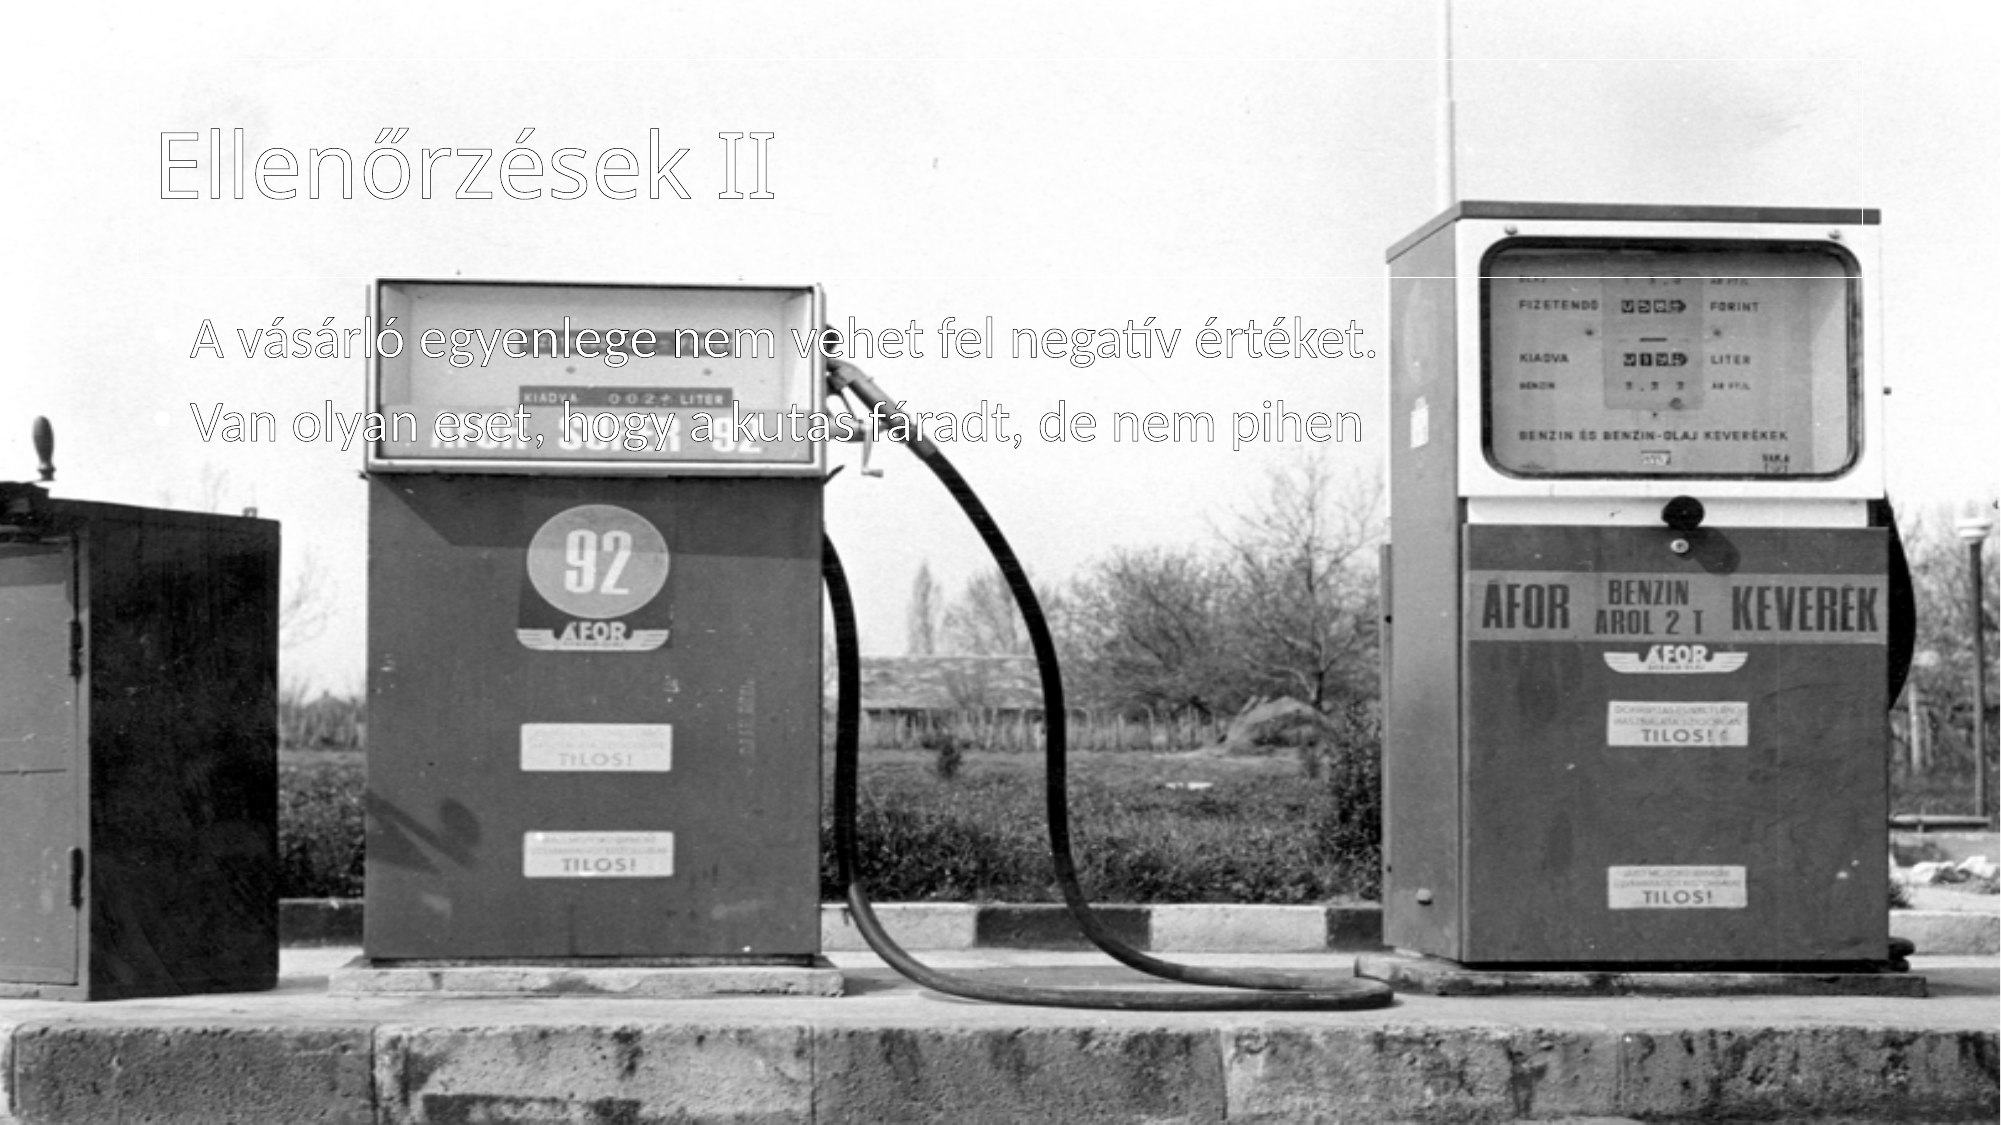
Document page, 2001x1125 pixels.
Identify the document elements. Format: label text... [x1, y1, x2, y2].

picture [0, 0, 2001, 1125]
title Ellenőrzések II [137, 59, 1863, 278]
list A vásárló egyenlege nem vehet fel negatív értéket. Van olyan eset, hogy a kutas fáradt, de nem pihen [137, 299, 1863, 1014]
